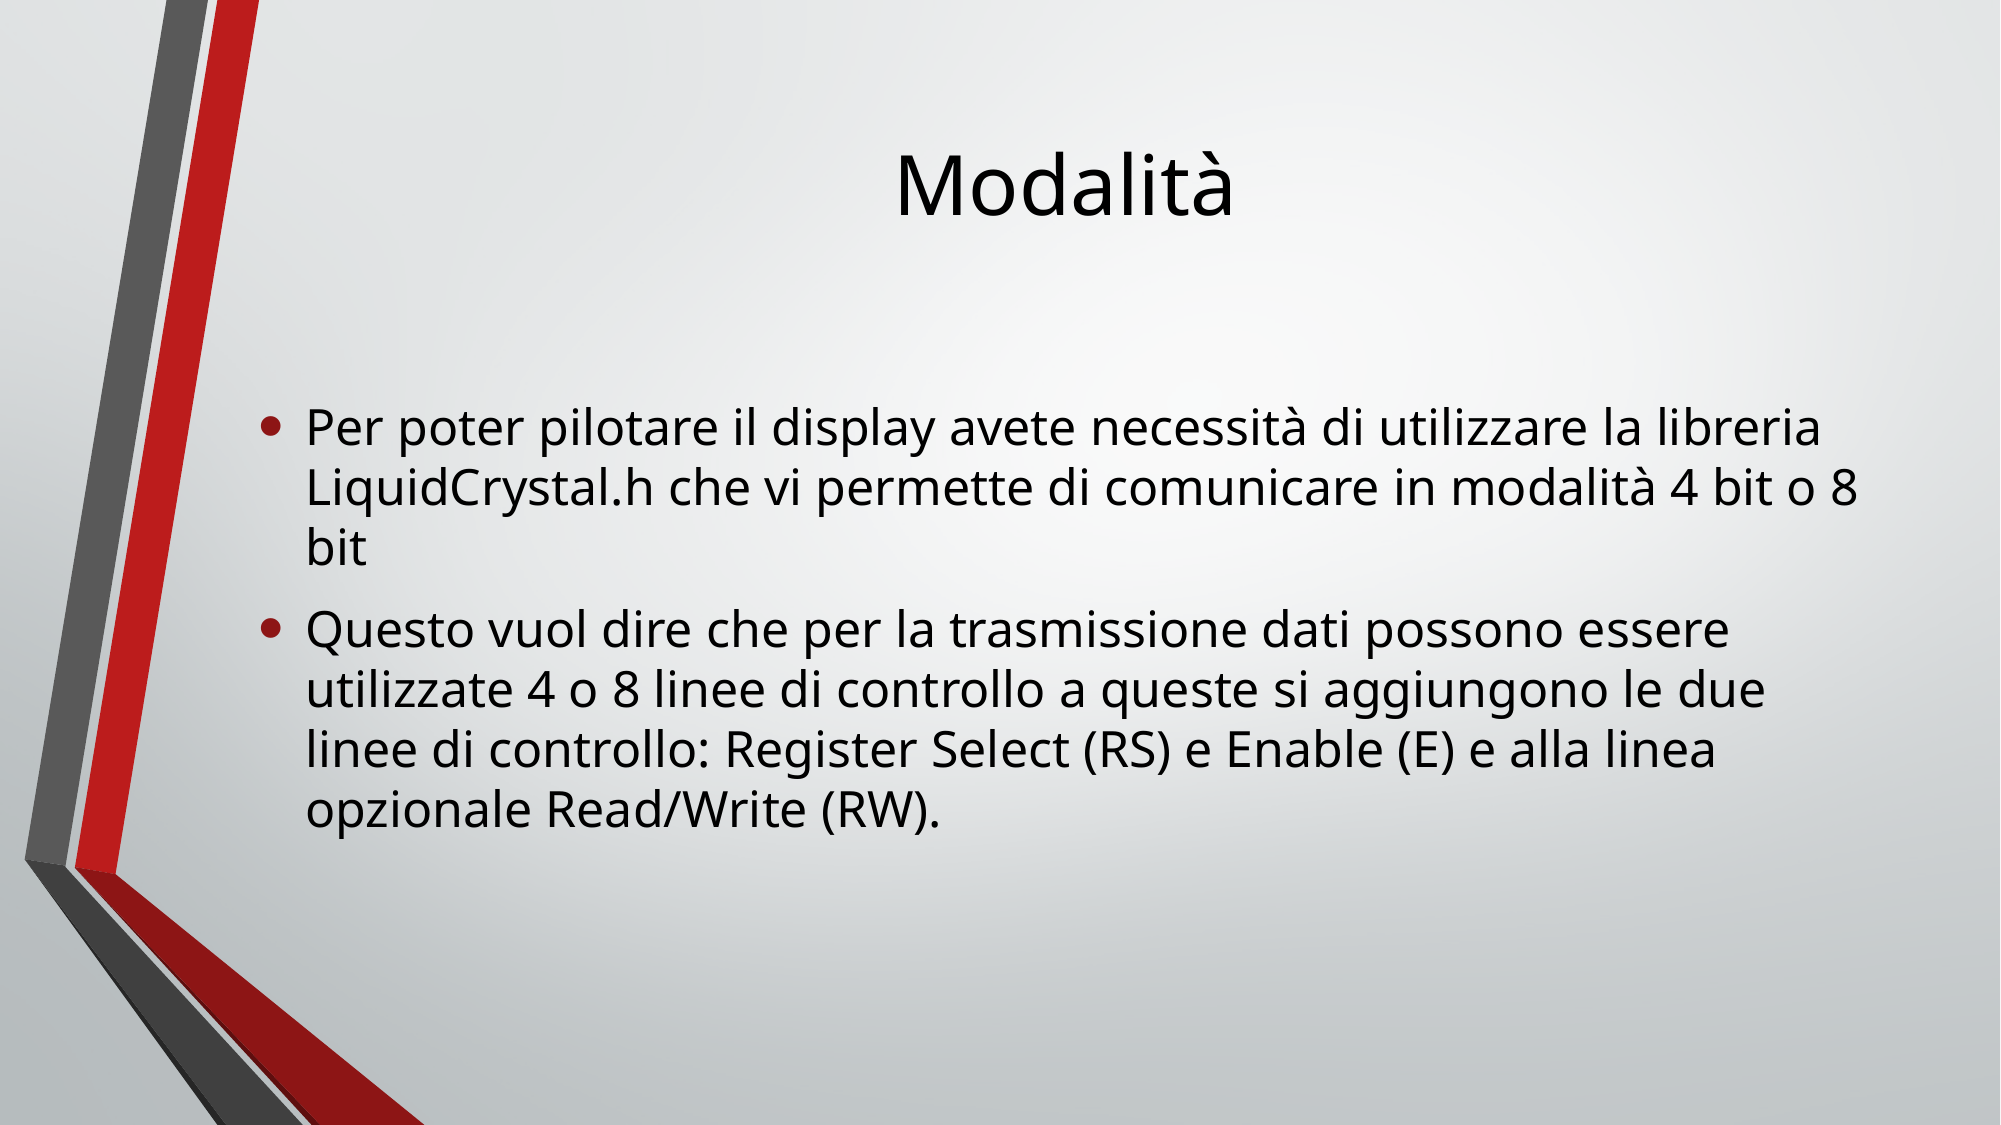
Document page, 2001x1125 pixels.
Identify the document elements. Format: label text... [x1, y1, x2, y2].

title Modalità [243, 38, 1887, 326]
list Per poter pilotare il display avete necessità di utilizzare la libreria LiquidCrystal.h che vi permette di comunicare in modalità 4 bit o 8 bit Questo vuol dire che per la trasmissione dati possono essere utilizzate 4 o 8 linee di controllo a queste si aggiungono le due linee di controllo: Register Select (RS) e Enable (E) e alla linea opzionale Read/Write (RW). [243, 360, 1887, 873]
